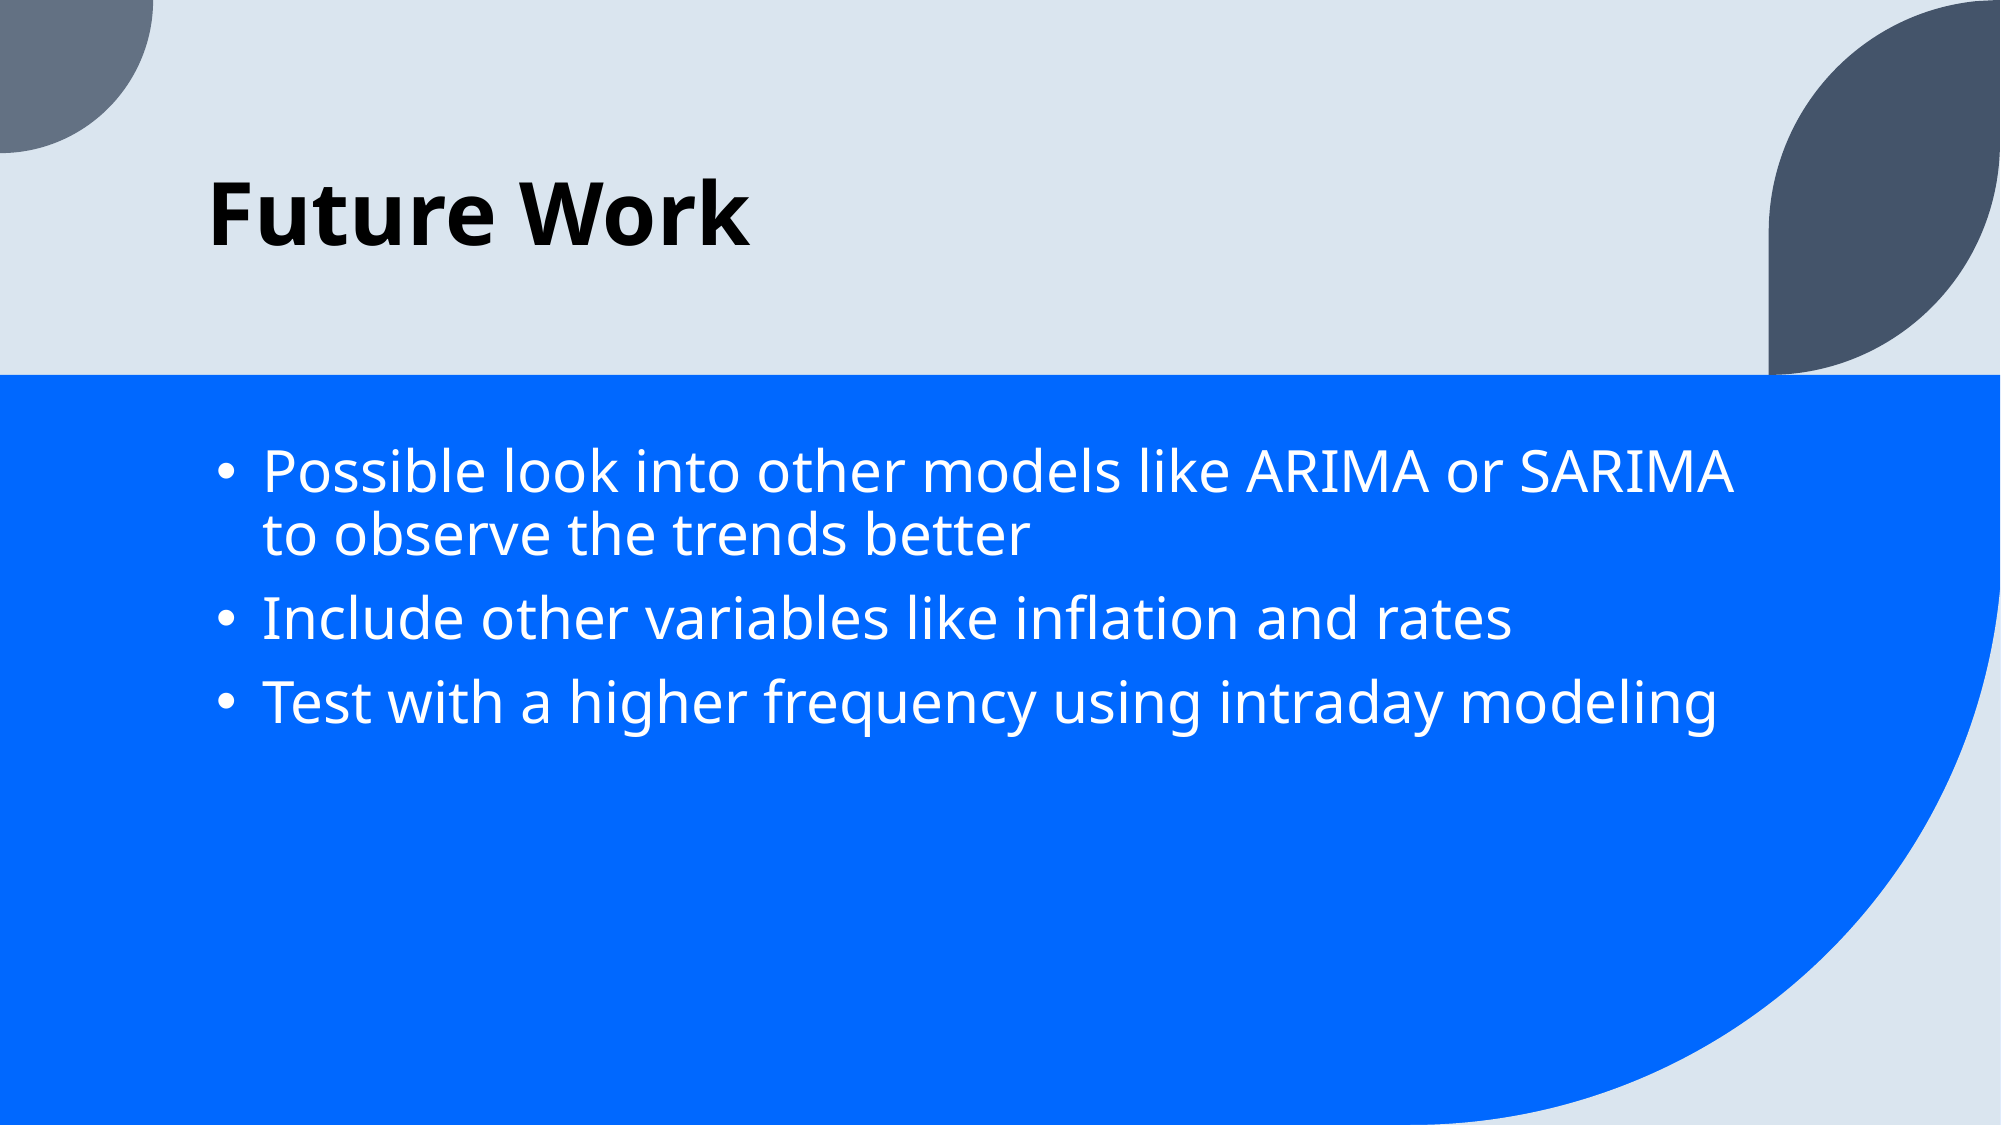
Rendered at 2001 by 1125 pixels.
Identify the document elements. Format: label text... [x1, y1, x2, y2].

list Possible look into other models like ARIMA or SARIMA to observe the trends better Include other variables like inflation and rates Test with a higher frequency using intraday modeling [191, 435, 1796, 999]
title Future Work [191, 7, 1796, 270]
